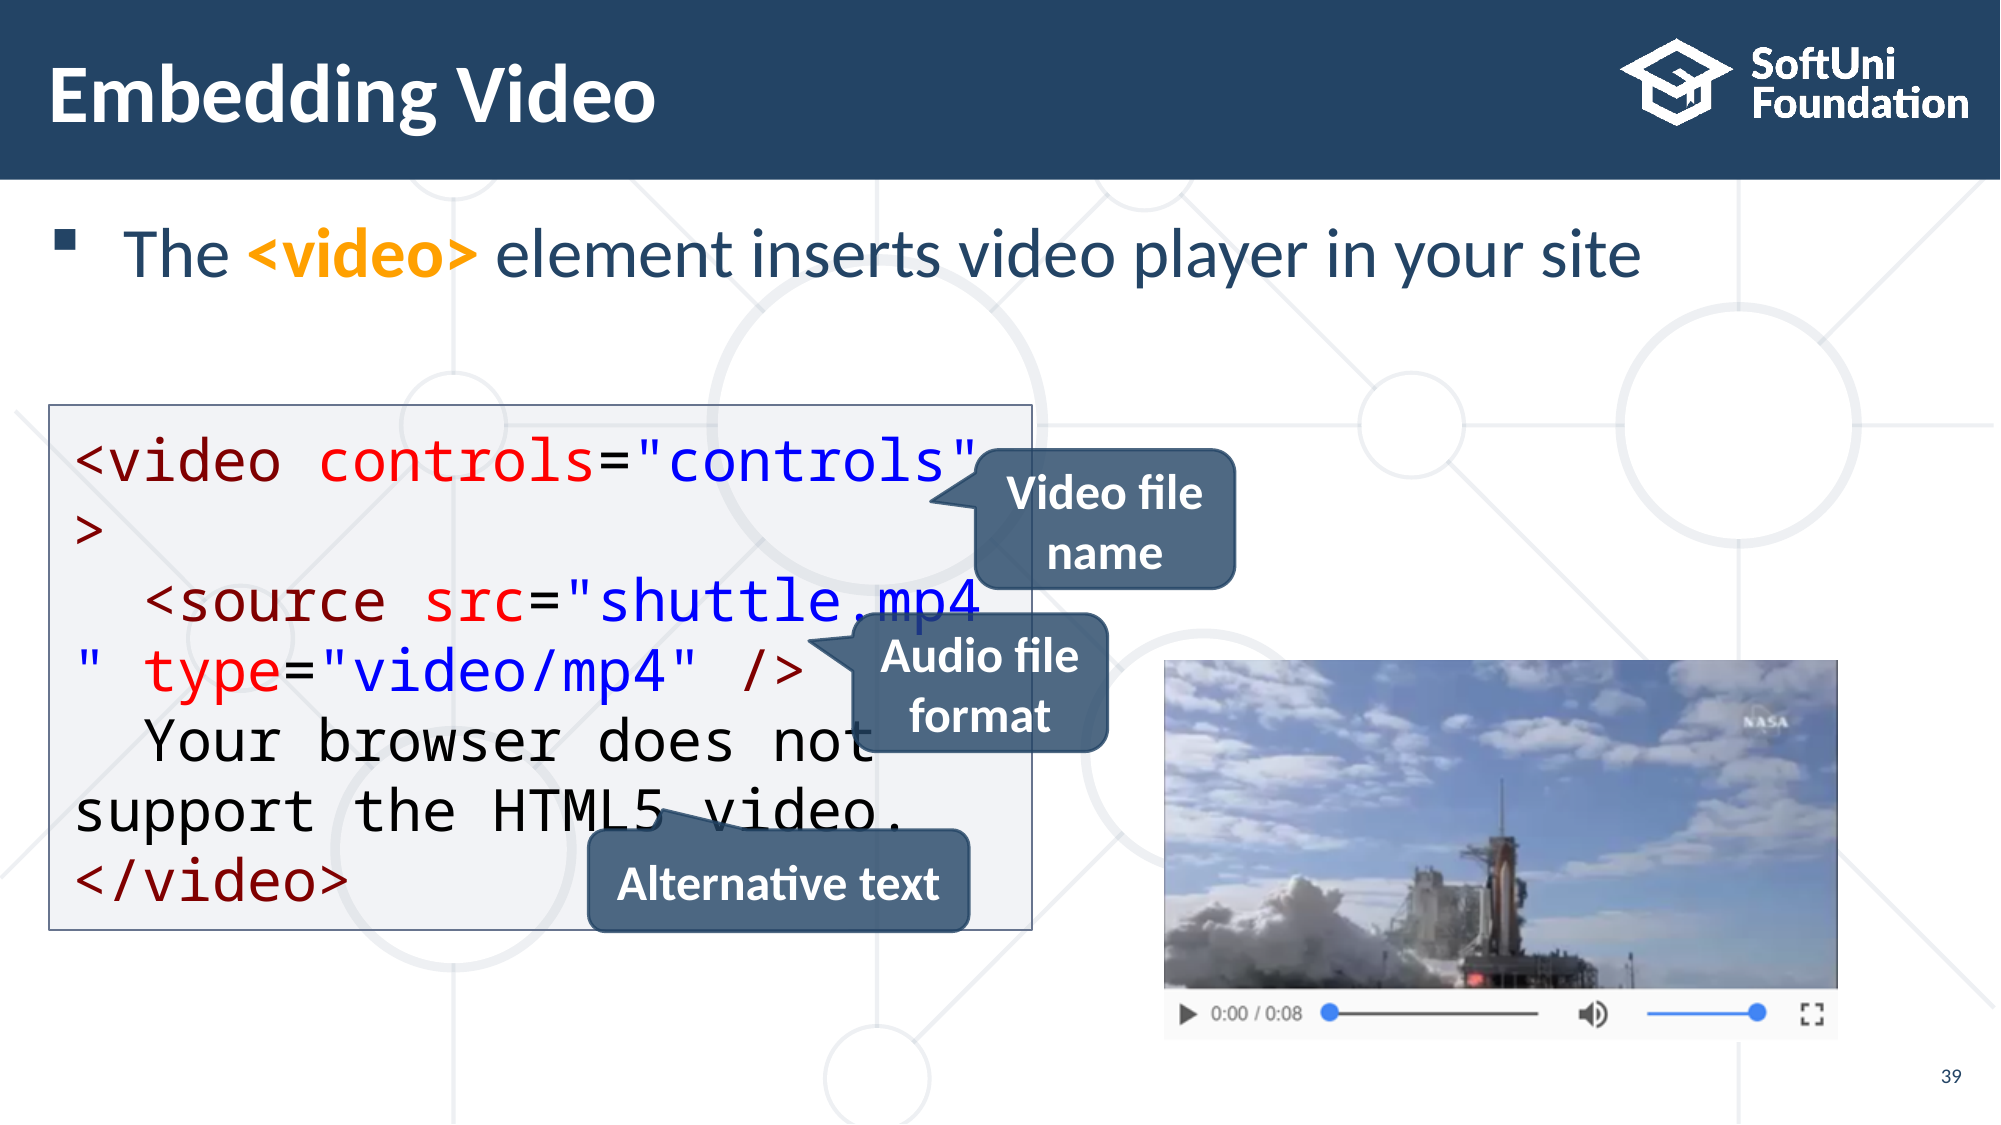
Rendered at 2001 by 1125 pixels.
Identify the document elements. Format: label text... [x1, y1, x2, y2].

title Embedding Video [31, 16, 1591, 162]
text_box <video controls="controls"> <source src="shuttle.mp4" type="video/mp4" /> Your browser does not support the HTML5 video. </video> [48, 405, 1032, 931]
list The <video> element inserts video player in your site [31, 196, 1970, 1050]
slide_number 39 [1897, 1049, 1968, 1101]
text_box Video file name [928, 447, 1237, 591]
text_box Audio file format [806, 611, 1110, 754]
text_box Alternative text [586, 807, 972, 934]
picture [1163, 660, 1838, 1042]
picture [1619, 38, 1968, 126]
